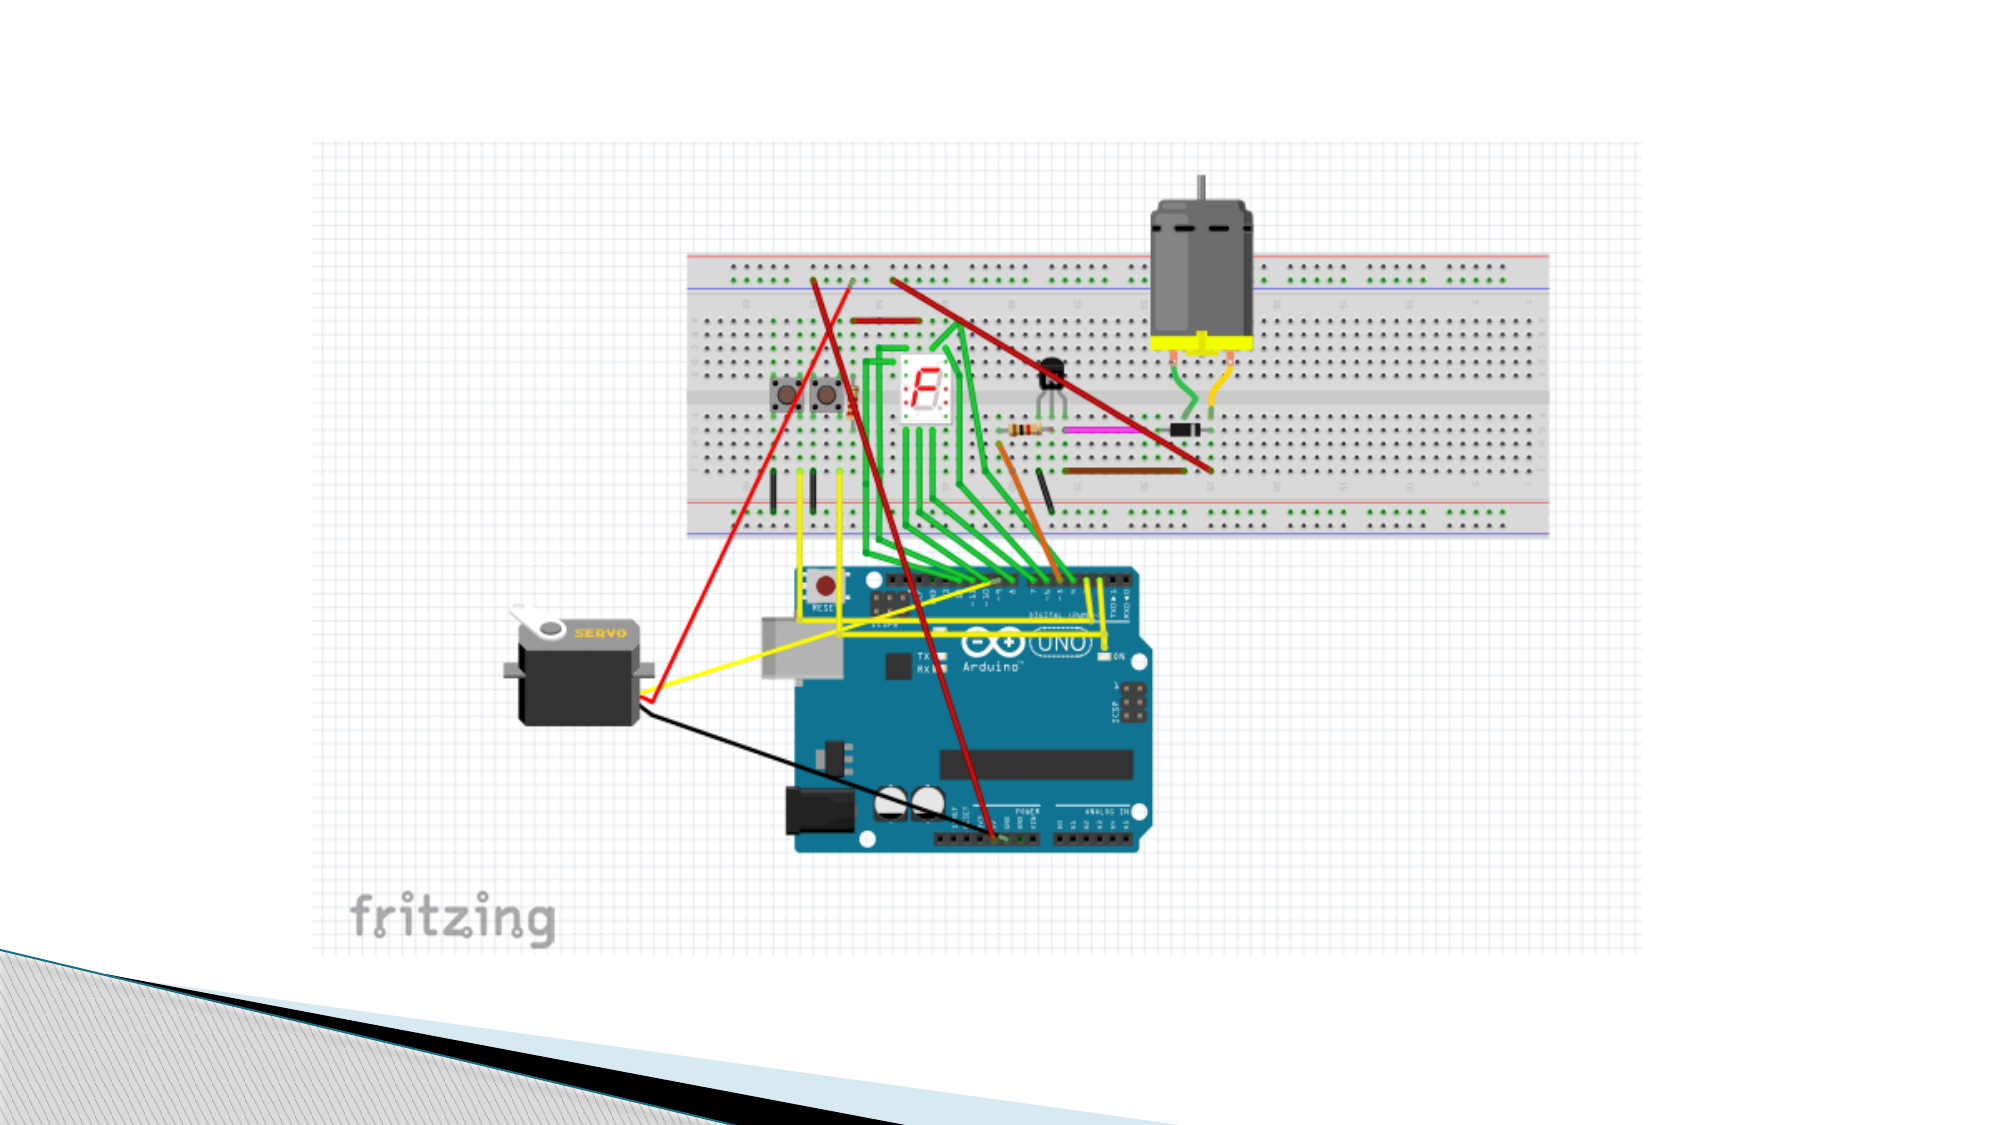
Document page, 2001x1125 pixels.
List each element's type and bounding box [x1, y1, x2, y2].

picture [312, 141, 1643, 956]
